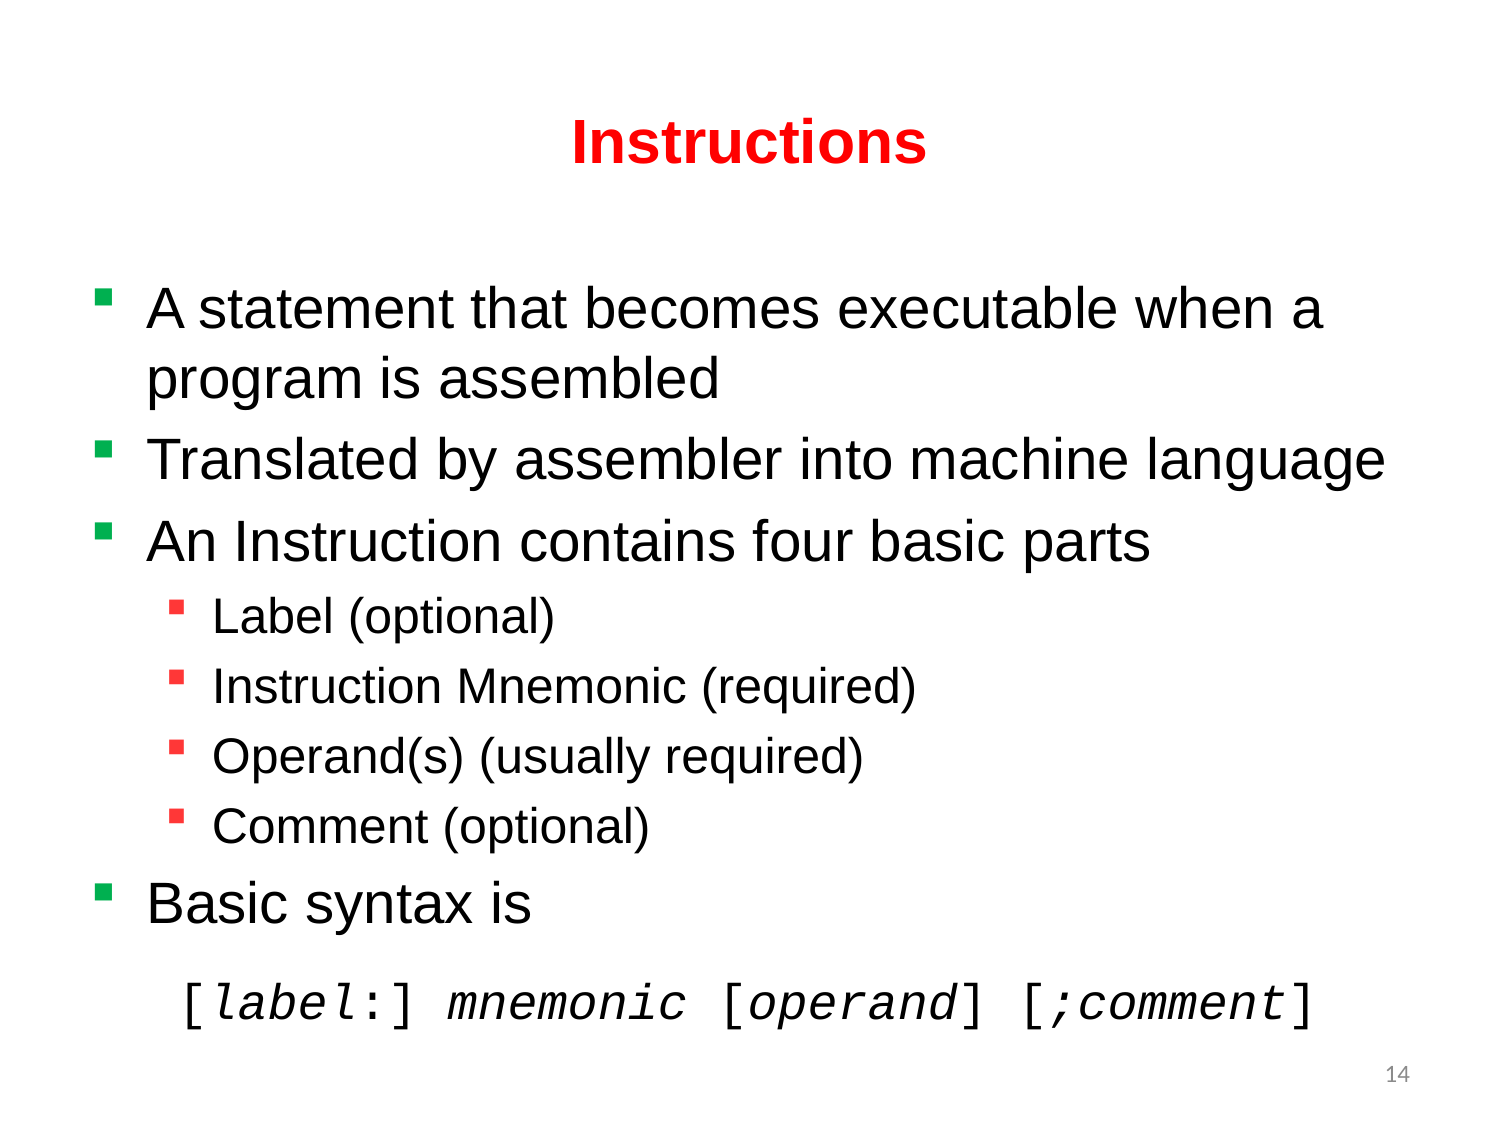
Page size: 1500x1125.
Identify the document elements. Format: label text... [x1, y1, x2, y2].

list A statement that becomes executable when a program is assembled Translated by assembler into machine language An Instruction contains four basic parts Label (optional) Instruction Mnemonic (required) Operand(s) (usually required) Comment (optional) Basic syntax is [75, 262, 1425, 1005]
title Instructions [75, 45, 1425, 233]
text_box [label:] mnemonic [operand] [;comment] [162, 961, 1333, 1037]
slide_number 14 [1074, 1042, 1425, 1103]
